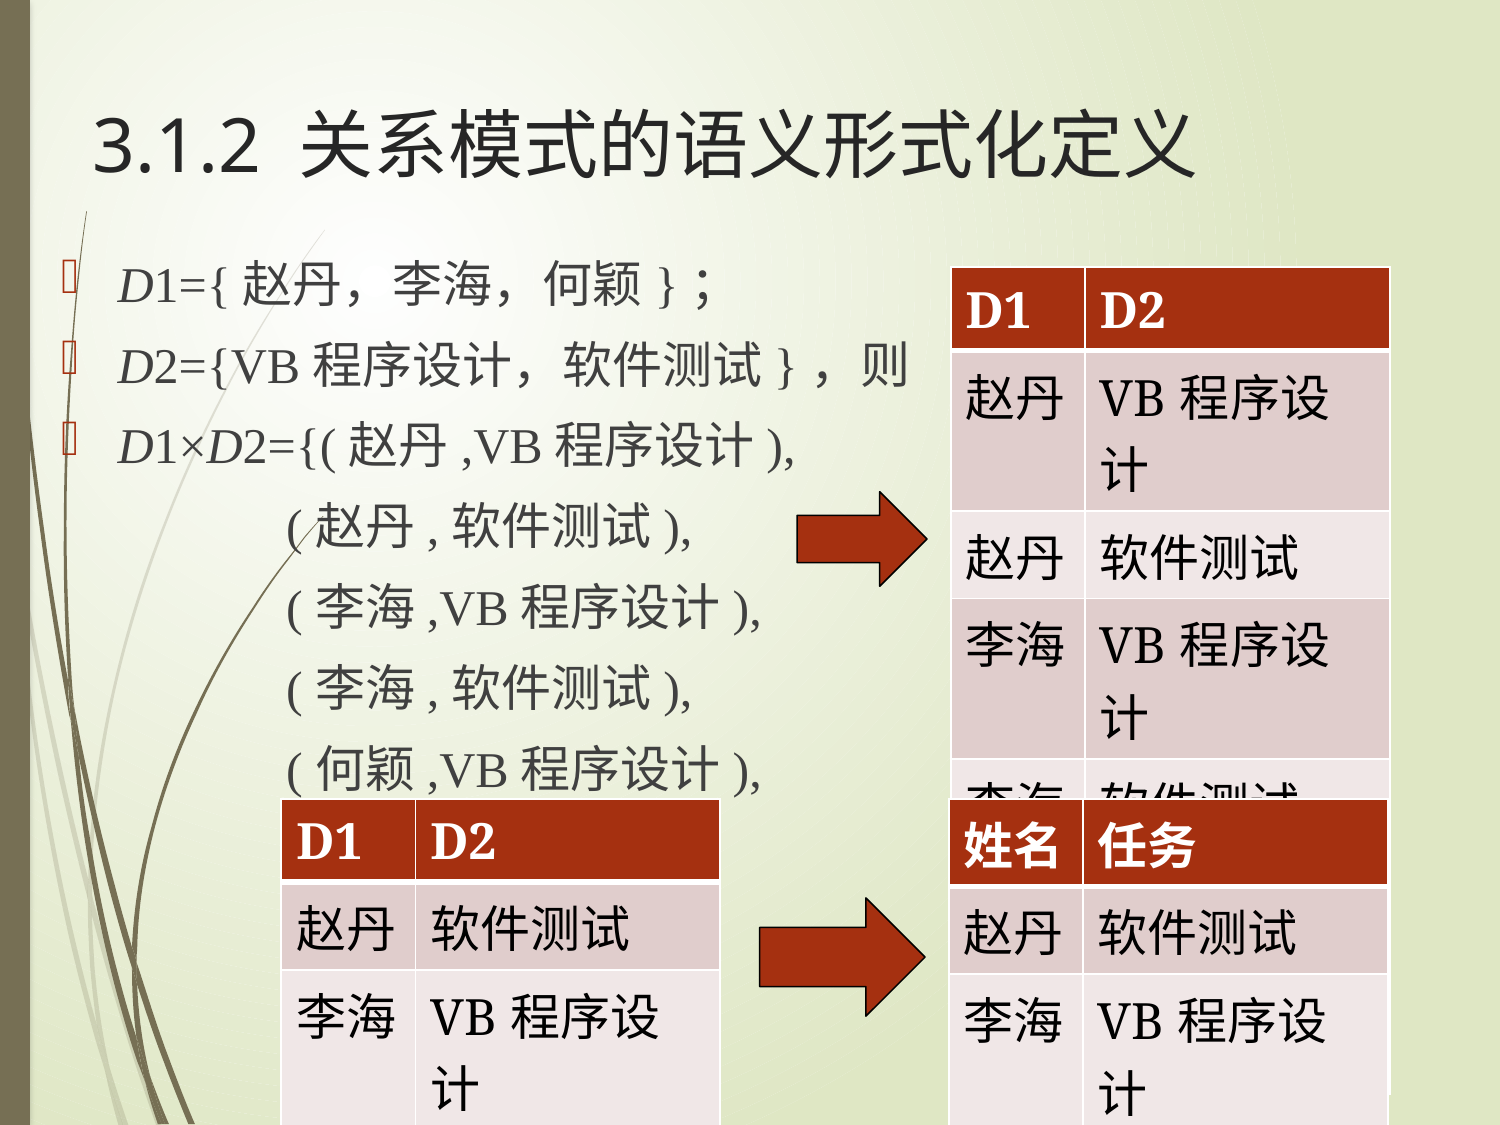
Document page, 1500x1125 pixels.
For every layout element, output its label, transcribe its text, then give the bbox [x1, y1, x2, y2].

table_cell 赵丹 [952, 353, 1084, 510]
table_cell VB程序设计 [1086, 599, 1389, 758]
table_cell 李海 [952, 760, 1084, 798]
table_cell 软件测试 [416, 885, 719, 969]
title 3.1.2 关系模式的语义形式化定义 [77, 90, 1400, 243]
table_header D2 [416, 800, 719, 879]
table_cell VB程序设计 [416, 971, 719, 1125]
text_box D1={赵丹，李海，何颖}； D2={VB程序设计，软件测试}，则 D1×D2={(赵丹,VB程序设计), (赵丹,软件测试), (李海,VB程序设计), (李海,软件测试), (何颖,VB程序设计), (何颖,软件测试)} [46, 244, 1459, 1083]
table_header 姓名 [950, 800, 1082, 884]
table_cell 软件测试 [1086, 760, 1389, 798]
table_header D1 [952, 268, 1084, 348]
text_box [797, 491, 927, 587]
table_cell 李海 [950, 975, 1082, 1125]
table_header D1 [282, 800, 415, 879]
table_cell 赵丹 [950, 889, 1082, 973]
table_cell 软件测试 [1086, 512, 1389, 598]
table_cell 李海 [952, 599, 1084, 758]
text_box [759, 897, 926, 1017]
table_header D2 [1086, 268, 1389, 348]
table_cell 李海 [282, 971, 415, 1125]
table_cell 赵丹 [952, 512, 1084, 598]
table_cell 赵丹 [282, 885, 415, 969]
table_header 任务 [1084, 800, 1387, 884]
table_cell VB程序设计 [1086, 353, 1389, 510]
table_cell 软件测试 [1084, 889, 1387, 973]
table_cell VB程序设计 [1084, 975, 1387, 1125]
